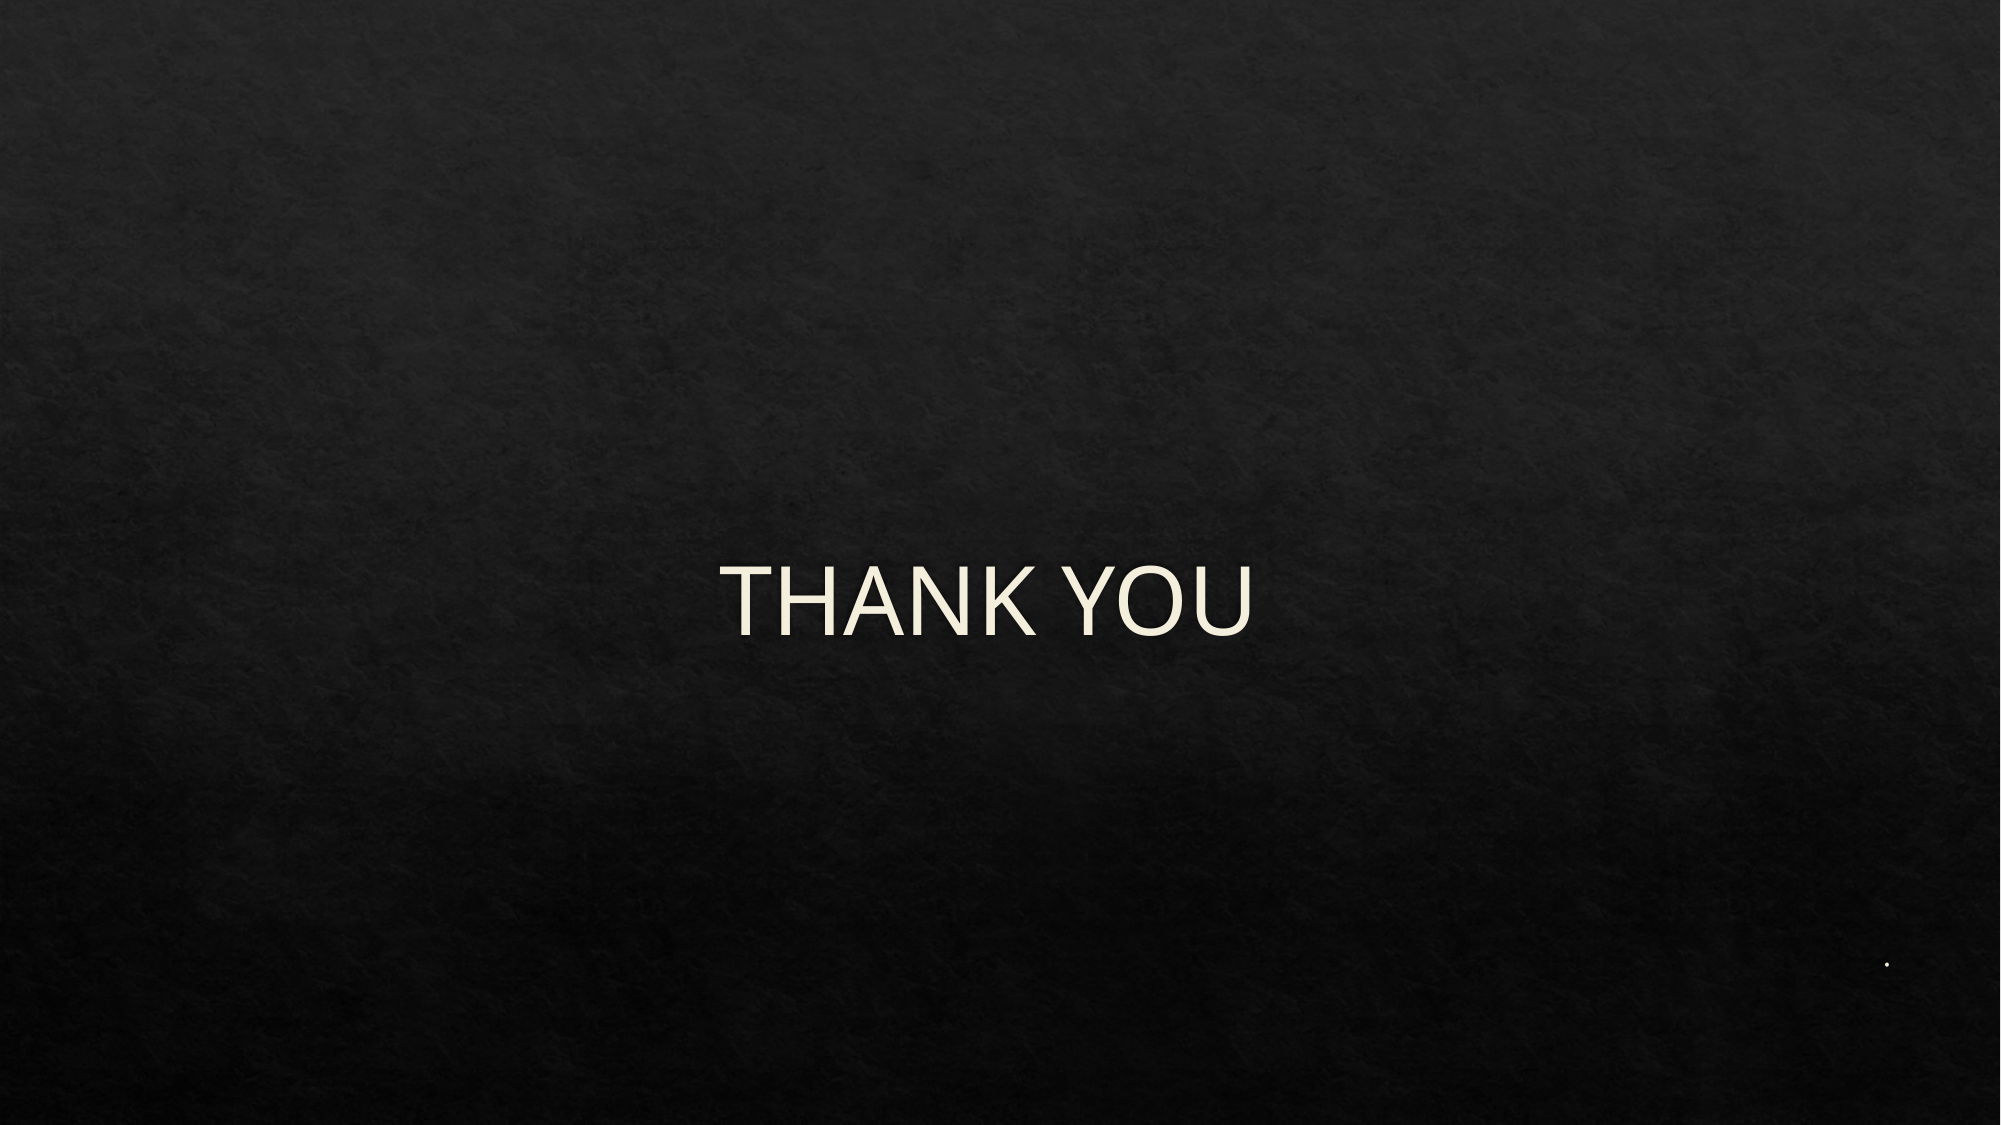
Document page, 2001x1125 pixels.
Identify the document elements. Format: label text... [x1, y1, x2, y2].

title THANK YOU [129, 99, 1849, 1109]
list . [1848, 950, 1912, 1006]
